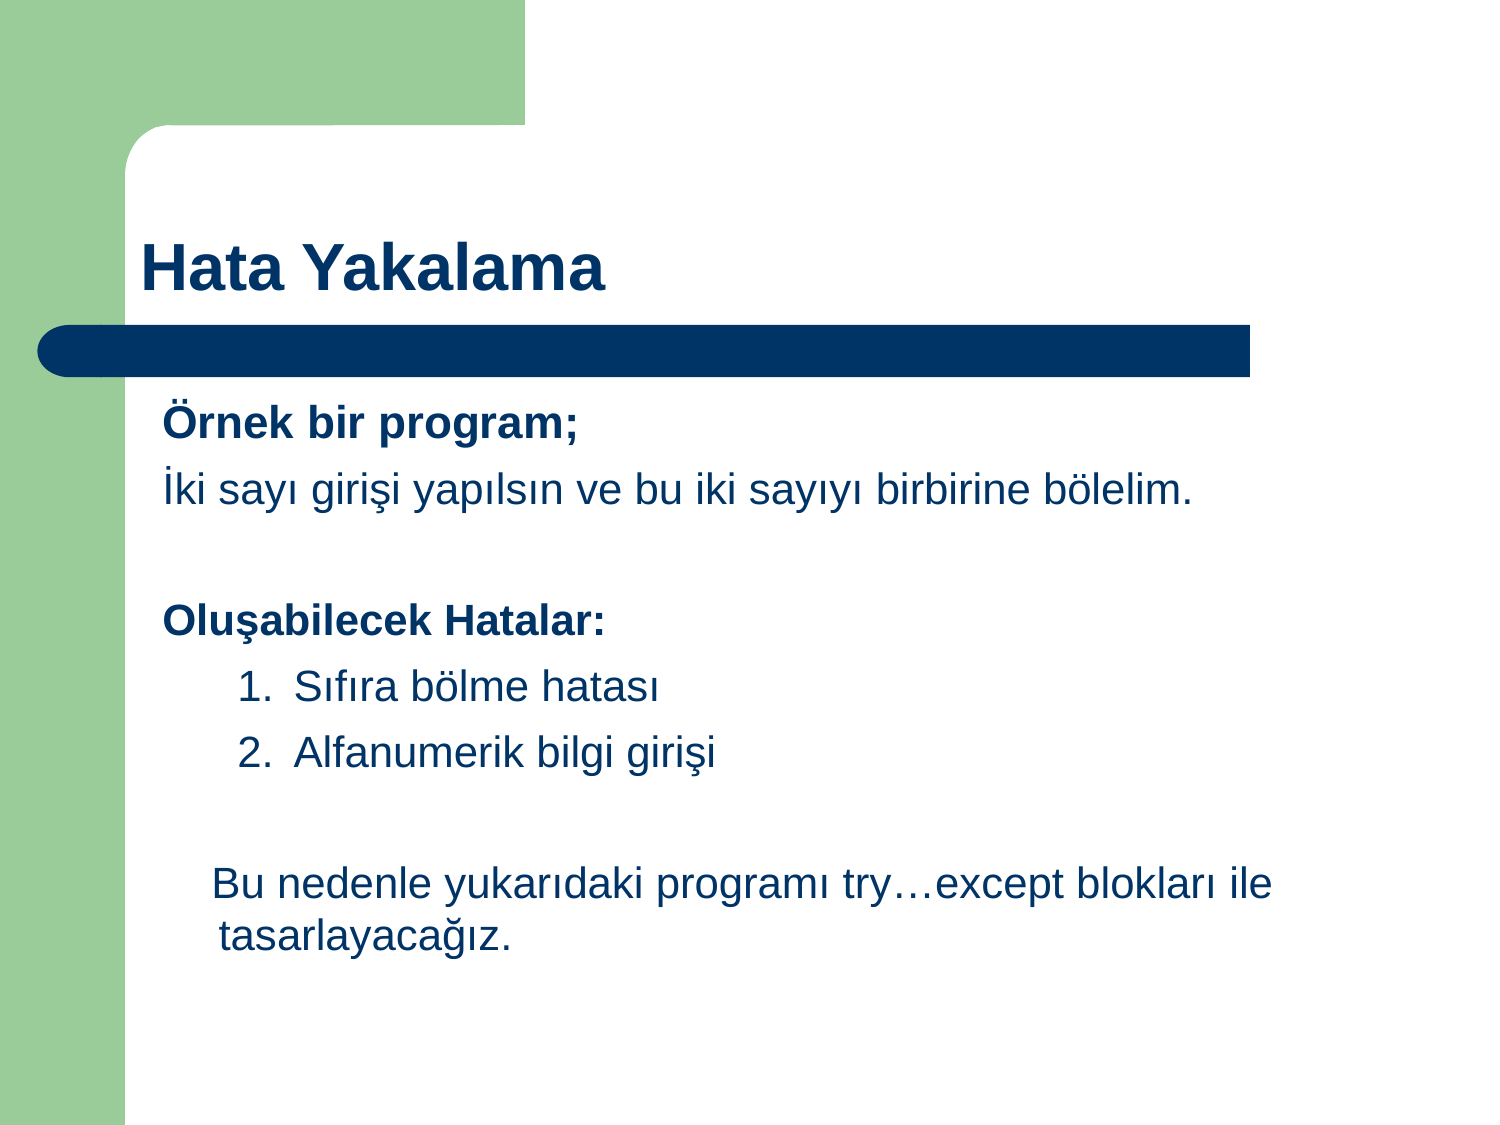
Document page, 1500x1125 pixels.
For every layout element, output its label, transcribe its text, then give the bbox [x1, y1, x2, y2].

text_box Örnek bir program; İki sayı girişi yapılsın ve bu iki sayıyı birbirine bölelim. Oluşabilecek Hatalar: Sıfıra bölme hatası Alfanumerik bilgi girişi Bu nedenle yukarıdaki programı try…except blokları ile tasarlayacağız. [147, 385, 1500, 967]
title Hata Yakalama [124, 124, 1426, 313]
